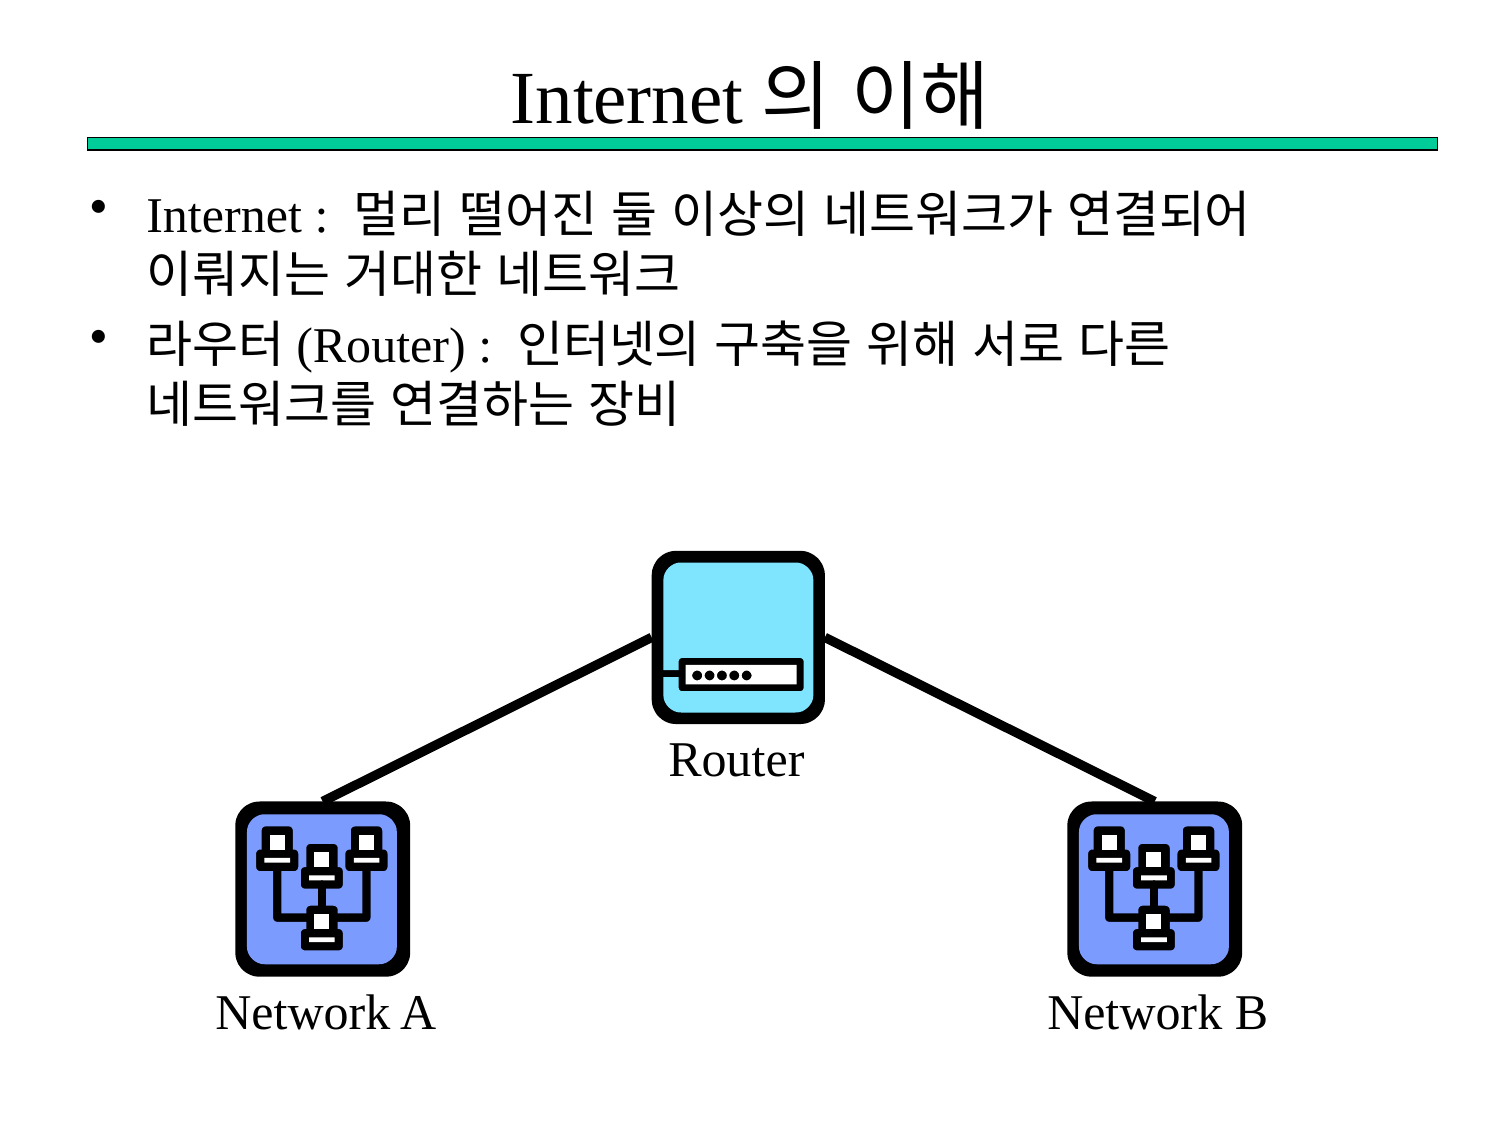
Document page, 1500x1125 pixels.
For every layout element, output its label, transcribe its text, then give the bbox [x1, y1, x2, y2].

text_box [198, 550, 1285, 1048]
list Internet : 멀리 떨어진 둘 이상의 네트워크가 연결되어 이뤄지는 거대한 네트워크 라우터(Router) : 인터넷의 구축을 위해 서로 다른 네트워크를 연결하는 장비 [74, 174, 1426, 1038]
title Internet의 이해 [74, 49, 1426, 138]
